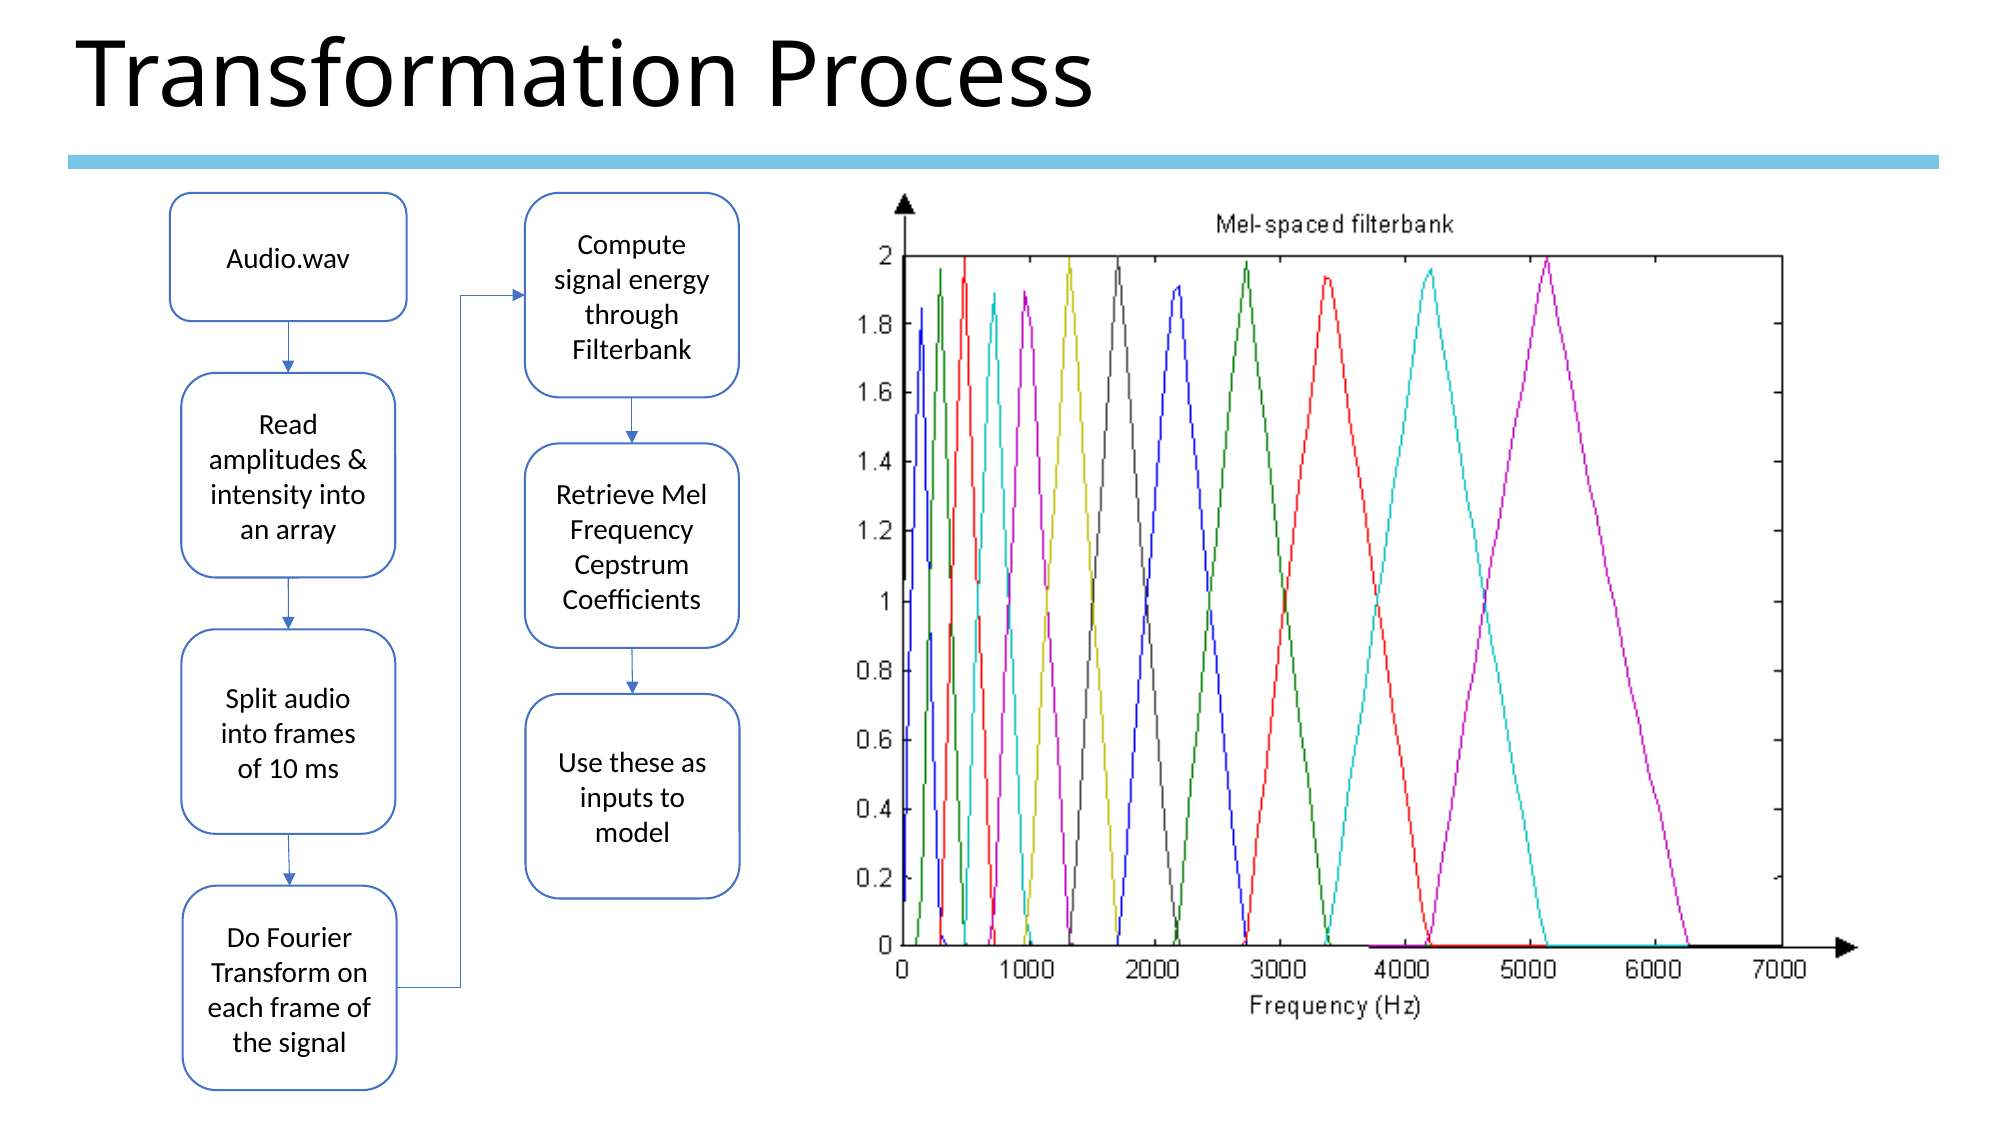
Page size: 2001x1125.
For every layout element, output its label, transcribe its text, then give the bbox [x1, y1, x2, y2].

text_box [396, 295, 525, 988]
text_box Split audio into frames of 10 ms [180, 628, 396, 835]
text_box Read amplitudes & intensity into an array [180, 371, 396, 579]
text_box Audio.wav [168, 191, 408, 323]
text_box Do Fourier Transform on each frame of the signal [181, 884, 398, 1092]
picture [757, 192, 1877, 1033]
text_box Retrieve Mel Frequency Cepstrum Coefficients [525, 442, 740, 649]
text_box Compute signal energy through Filterbank [523, 191, 740, 399]
text_box Use these as inputs to model [525, 692, 741, 900]
text_box Transformation Process [60, 12, 1786, 142]
